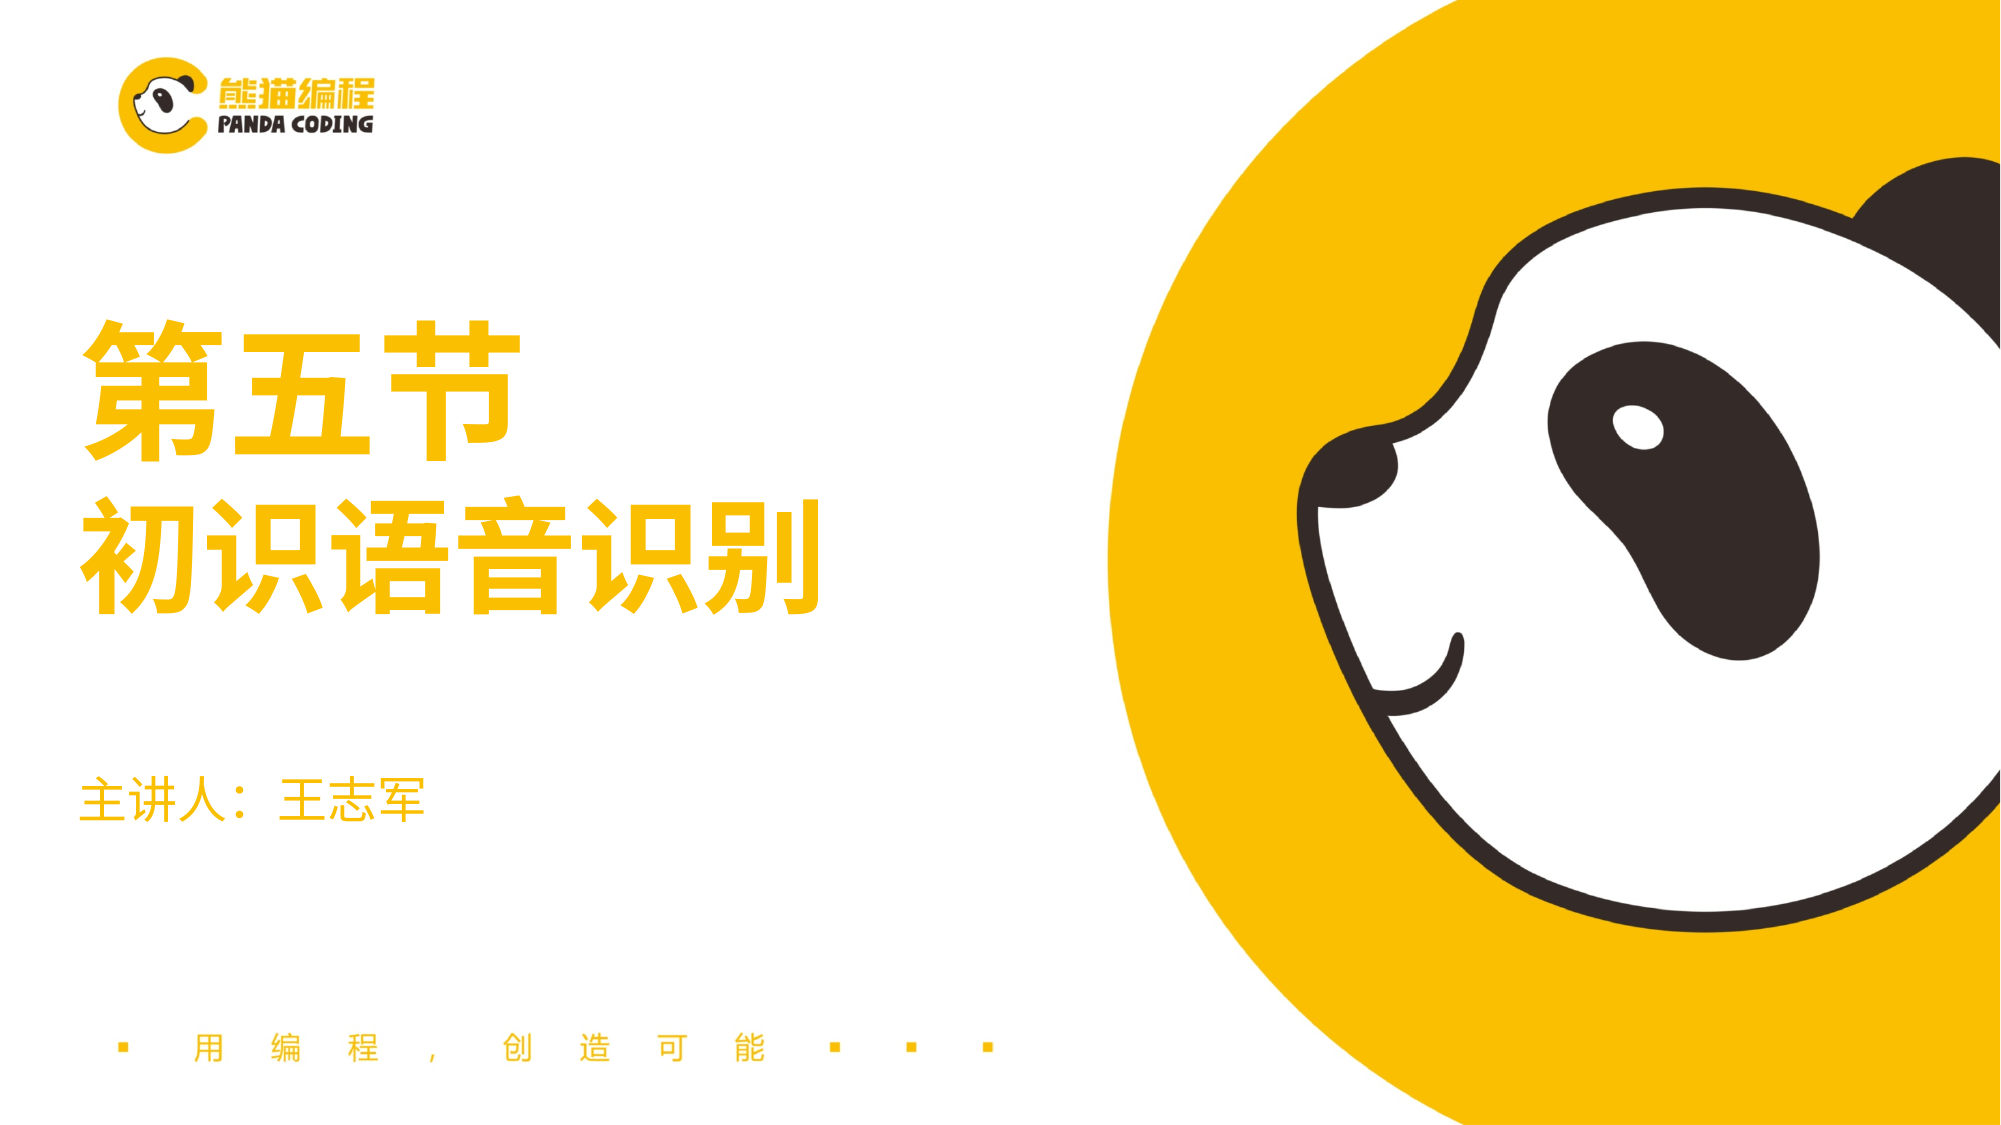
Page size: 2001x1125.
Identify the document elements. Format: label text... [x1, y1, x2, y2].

text_box 主讲人：王志军 [62, 760, 472, 836]
text_box 第五节 初识语音识别 [62, 291, 1100, 637]
picture [0, 0, 2001, 1125]
